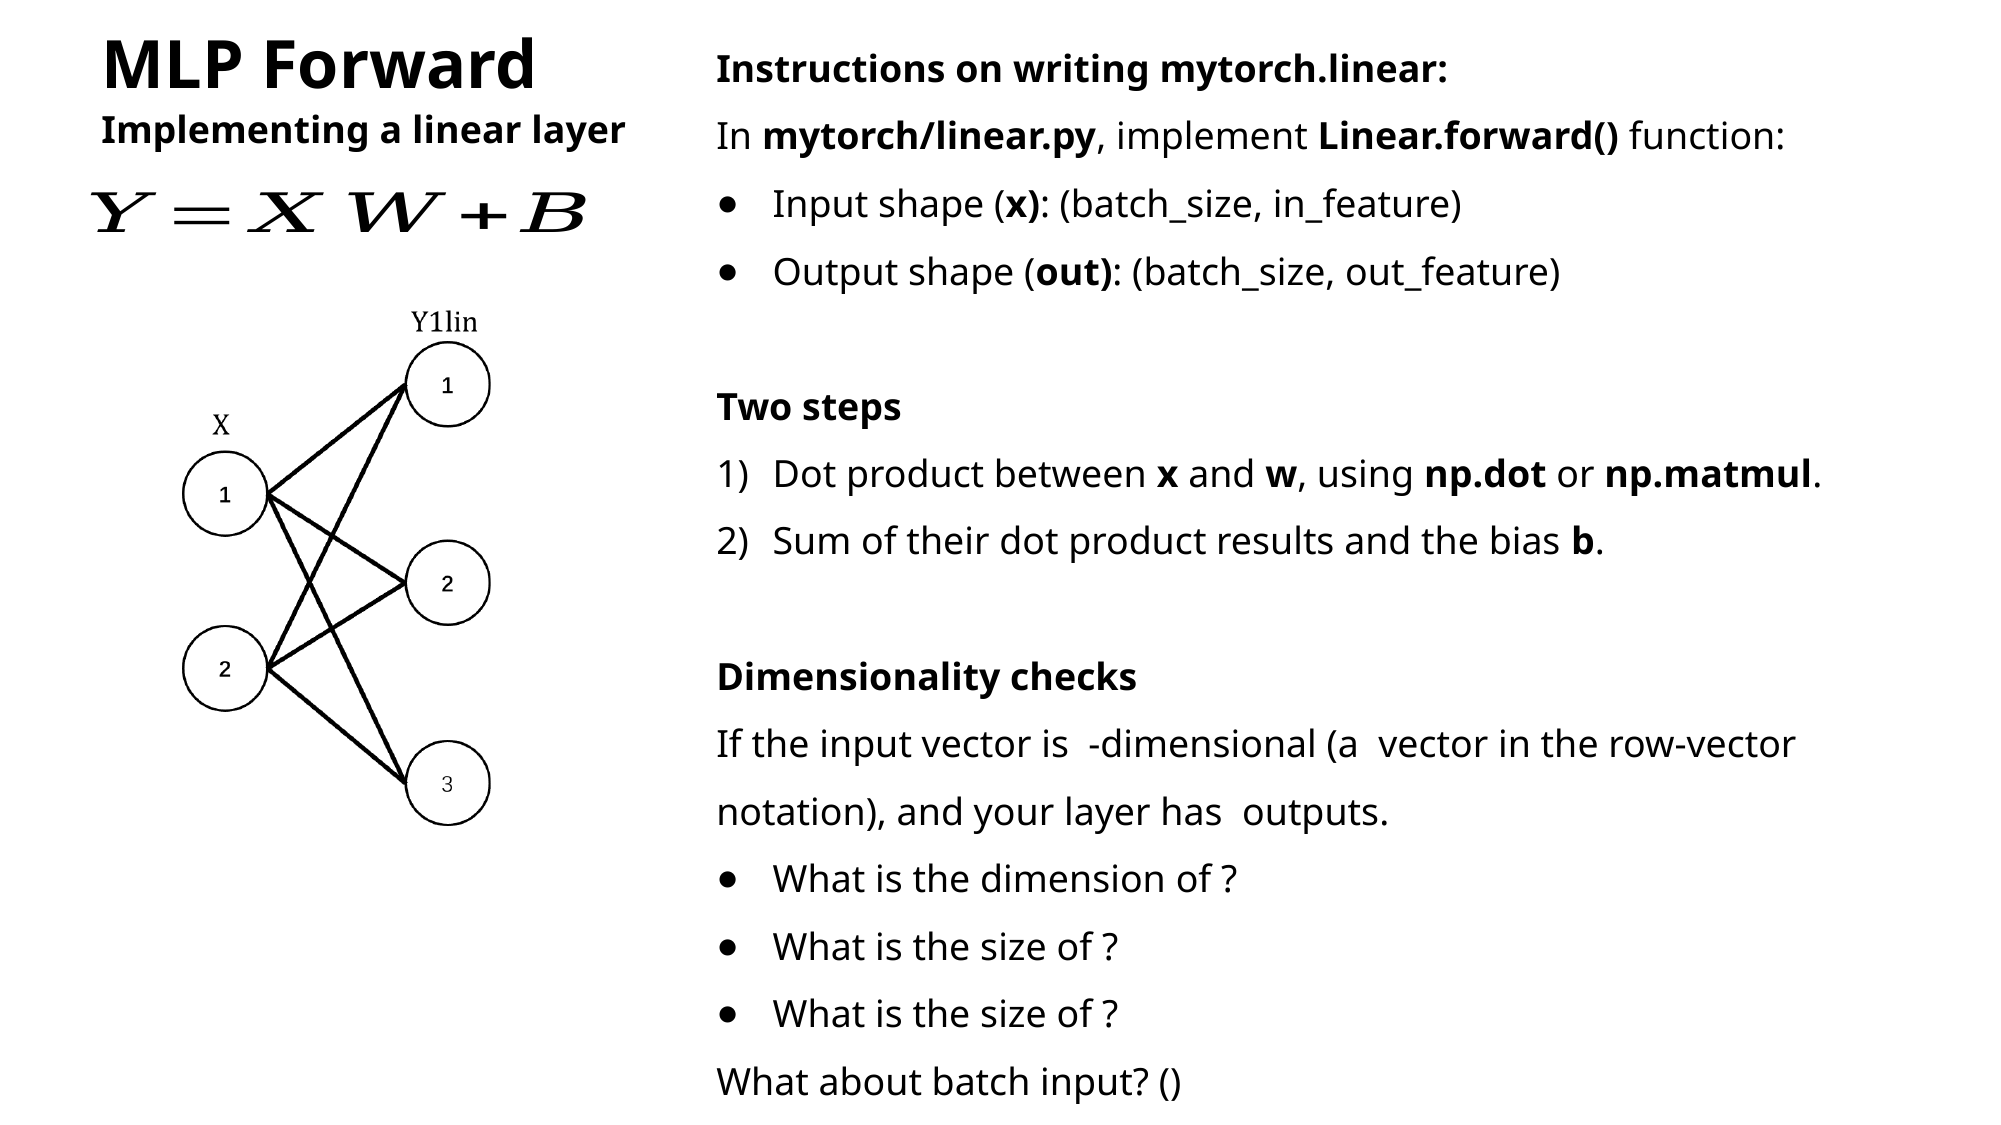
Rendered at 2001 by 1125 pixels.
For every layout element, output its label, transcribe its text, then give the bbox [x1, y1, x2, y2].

text_box MLP Forward [86, 14, 1087, 98]
text_box Implementing a linear layer [86, 98, 1158, 159]
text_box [181, 299, 662, 828]
